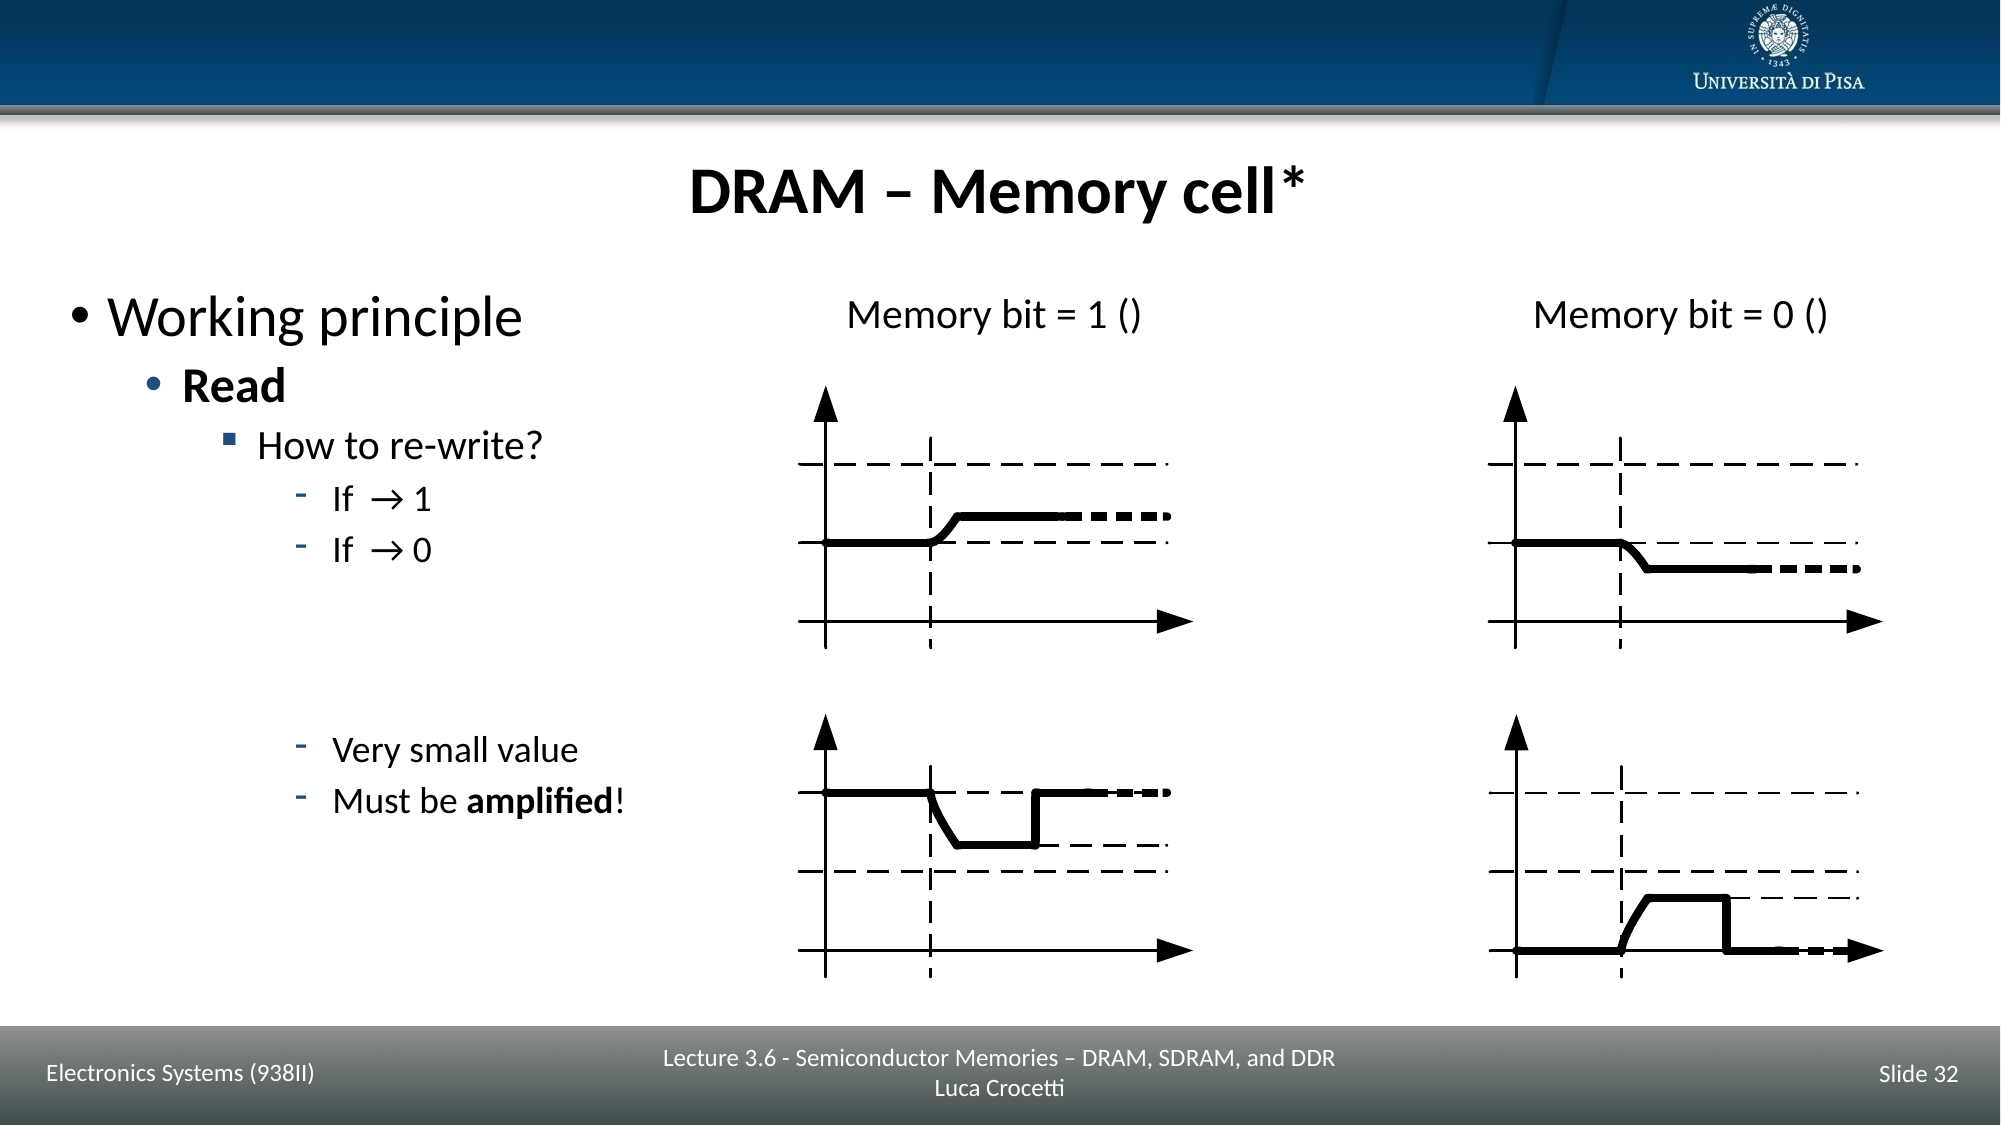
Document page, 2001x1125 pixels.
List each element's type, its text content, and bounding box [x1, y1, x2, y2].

title DRAM – Memory cell* [55, 138, 1945, 244]
picture [0, 0, 2001, 1125]
